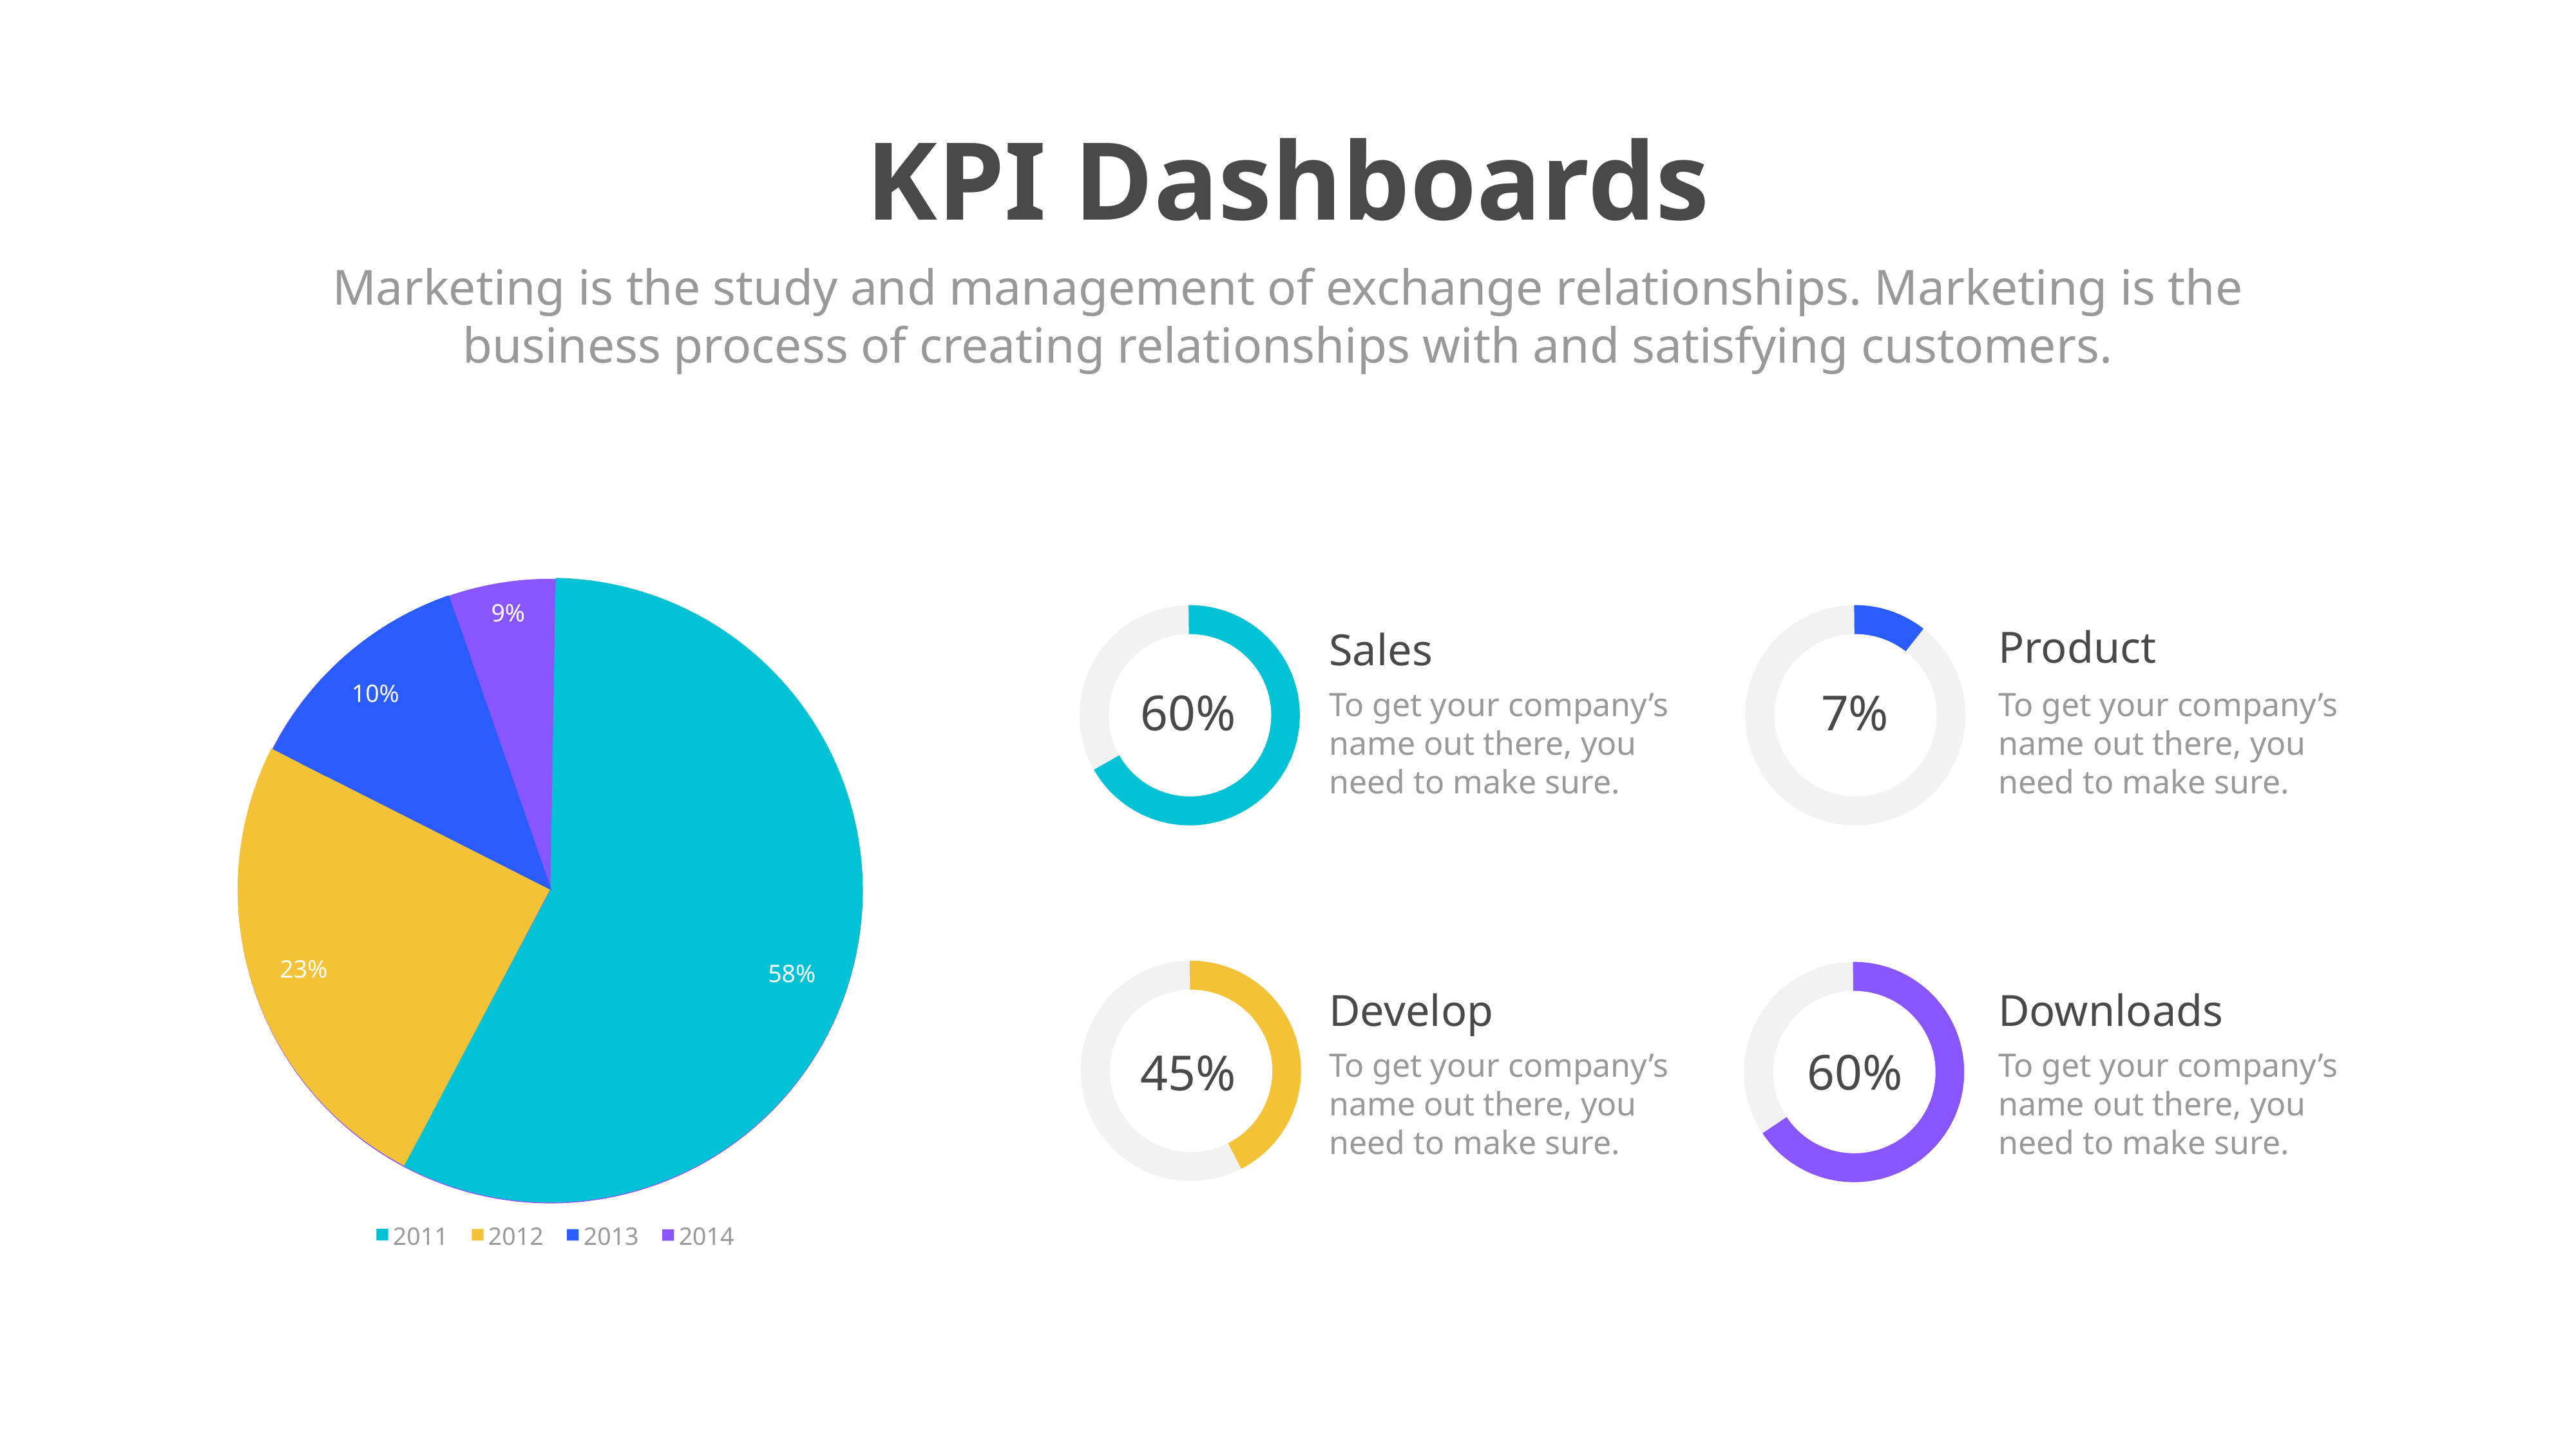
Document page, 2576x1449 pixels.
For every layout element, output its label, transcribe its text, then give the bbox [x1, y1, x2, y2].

text_box Downloads [1989, 978, 2472, 1040]
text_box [1745, 605, 1966, 826]
text_box 2012 [479, 1216, 557, 1255]
text_box To get your company’s name out there, you need to make sure. [1319, 1040, 1724, 1166]
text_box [267, 592, 834, 1173]
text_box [281, 108, 2295, 379]
text_box Sales [1319, 618, 1745, 679]
text_box To get your company’s name out there, you need to make sure. [1319, 679, 1724, 805]
text_box 2011 [383, 1216, 461, 1255]
text_box Product [1989, 615, 2472, 677]
text_box [471, 1228, 484, 1241]
text_box 2014 [669, 1216, 747, 1255]
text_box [1080, 960, 1301, 1181]
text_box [1744, 961, 1965, 1182]
text_box To get your company’s name out there, you need to make sure. [1989, 679, 2393, 805]
text_box Develop [1319, 978, 1744, 1040]
text_box To get your company’s name out there, you need to make sure. [1989, 1040, 2393, 1166]
text_box [662, 1229, 674, 1242]
text_box [376, 1228, 389, 1241]
text_box 2013 [574, 1216, 652, 1255]
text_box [1079, 605, 1300, 826]
text_box [566, 1229, 579, 1241]
